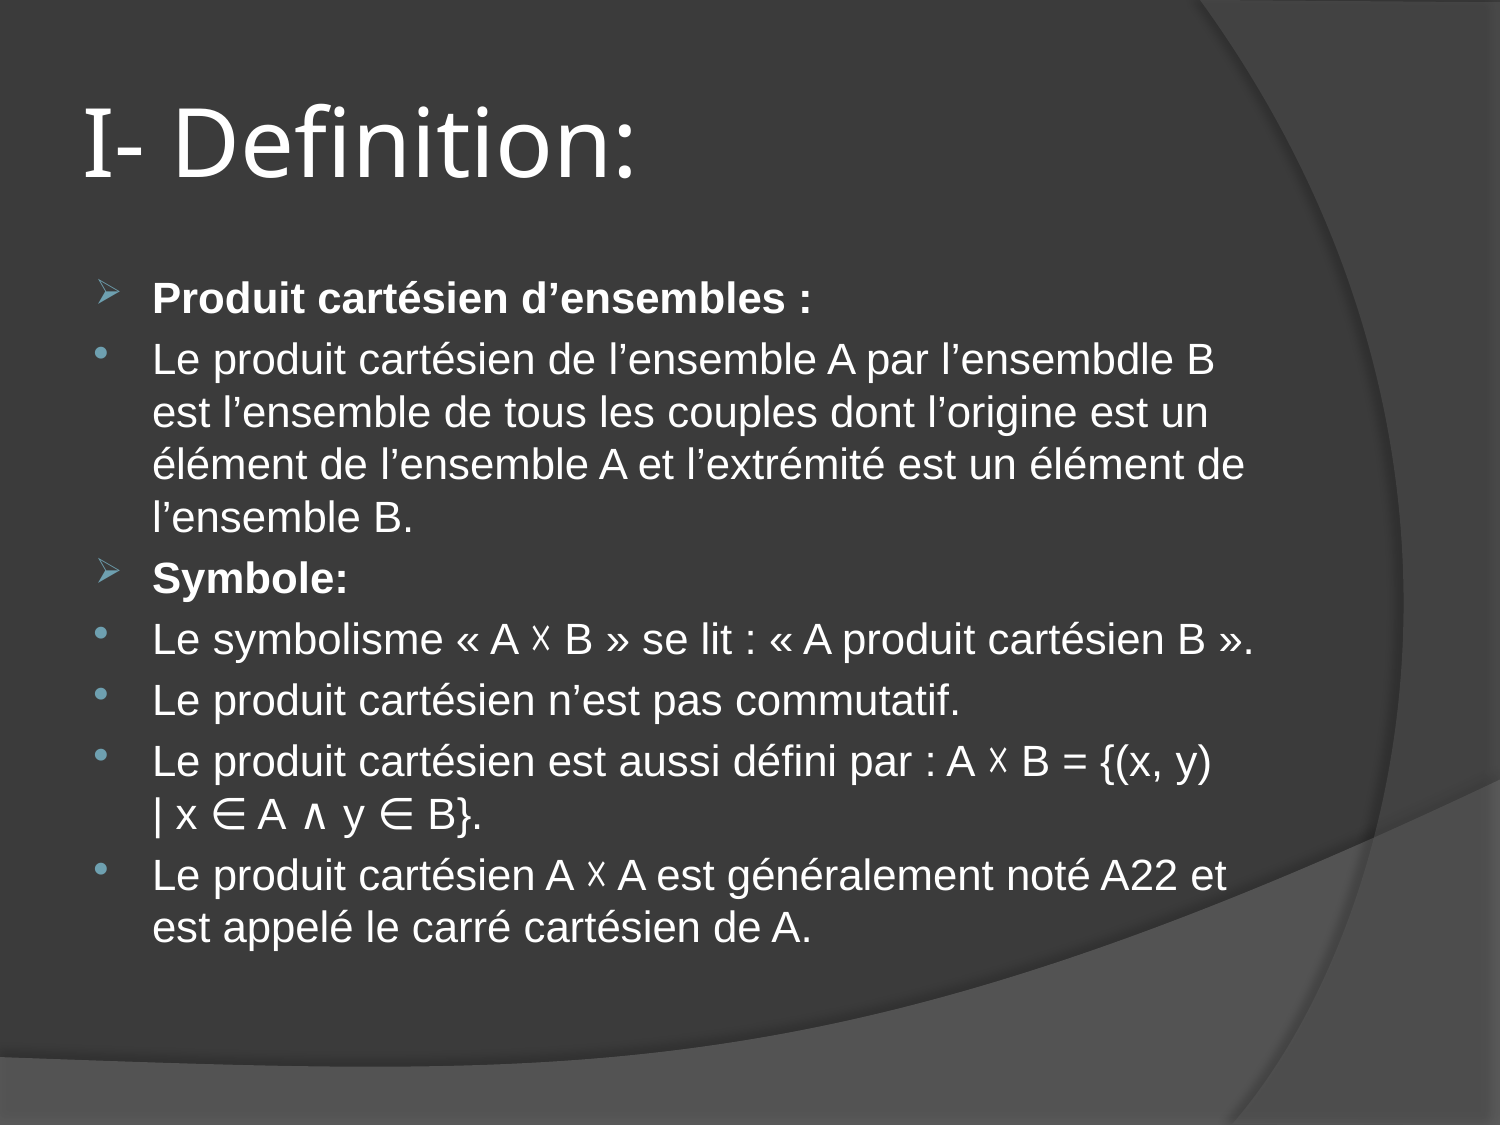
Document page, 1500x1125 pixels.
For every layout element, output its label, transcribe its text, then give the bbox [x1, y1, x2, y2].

title I- Definition: [75, 45, 1300, 233]
list Produit cartésien d’ensembles : Le produit cartésien de l’ensemble A par l’ensembdle B est l’ensemble de tous les couples dont l’origine est un élément de l’ensemble A et l’extrémité est un élément de l’ensemble B. Symbole: Le symbolisme « A ☓ B » se lit : « A produit cartésien B ». Le produit cartésien n’est pas commutatif. Le produit cartésien est aussi défini par : A ☓ B = {(x, y) | x ∈ A ∧ y ∈ B}. Le produit cartésien A ☓ A est généralement noté A22 et est appelé le carré cartésien de A. [75, 262, 1300, 1005]
